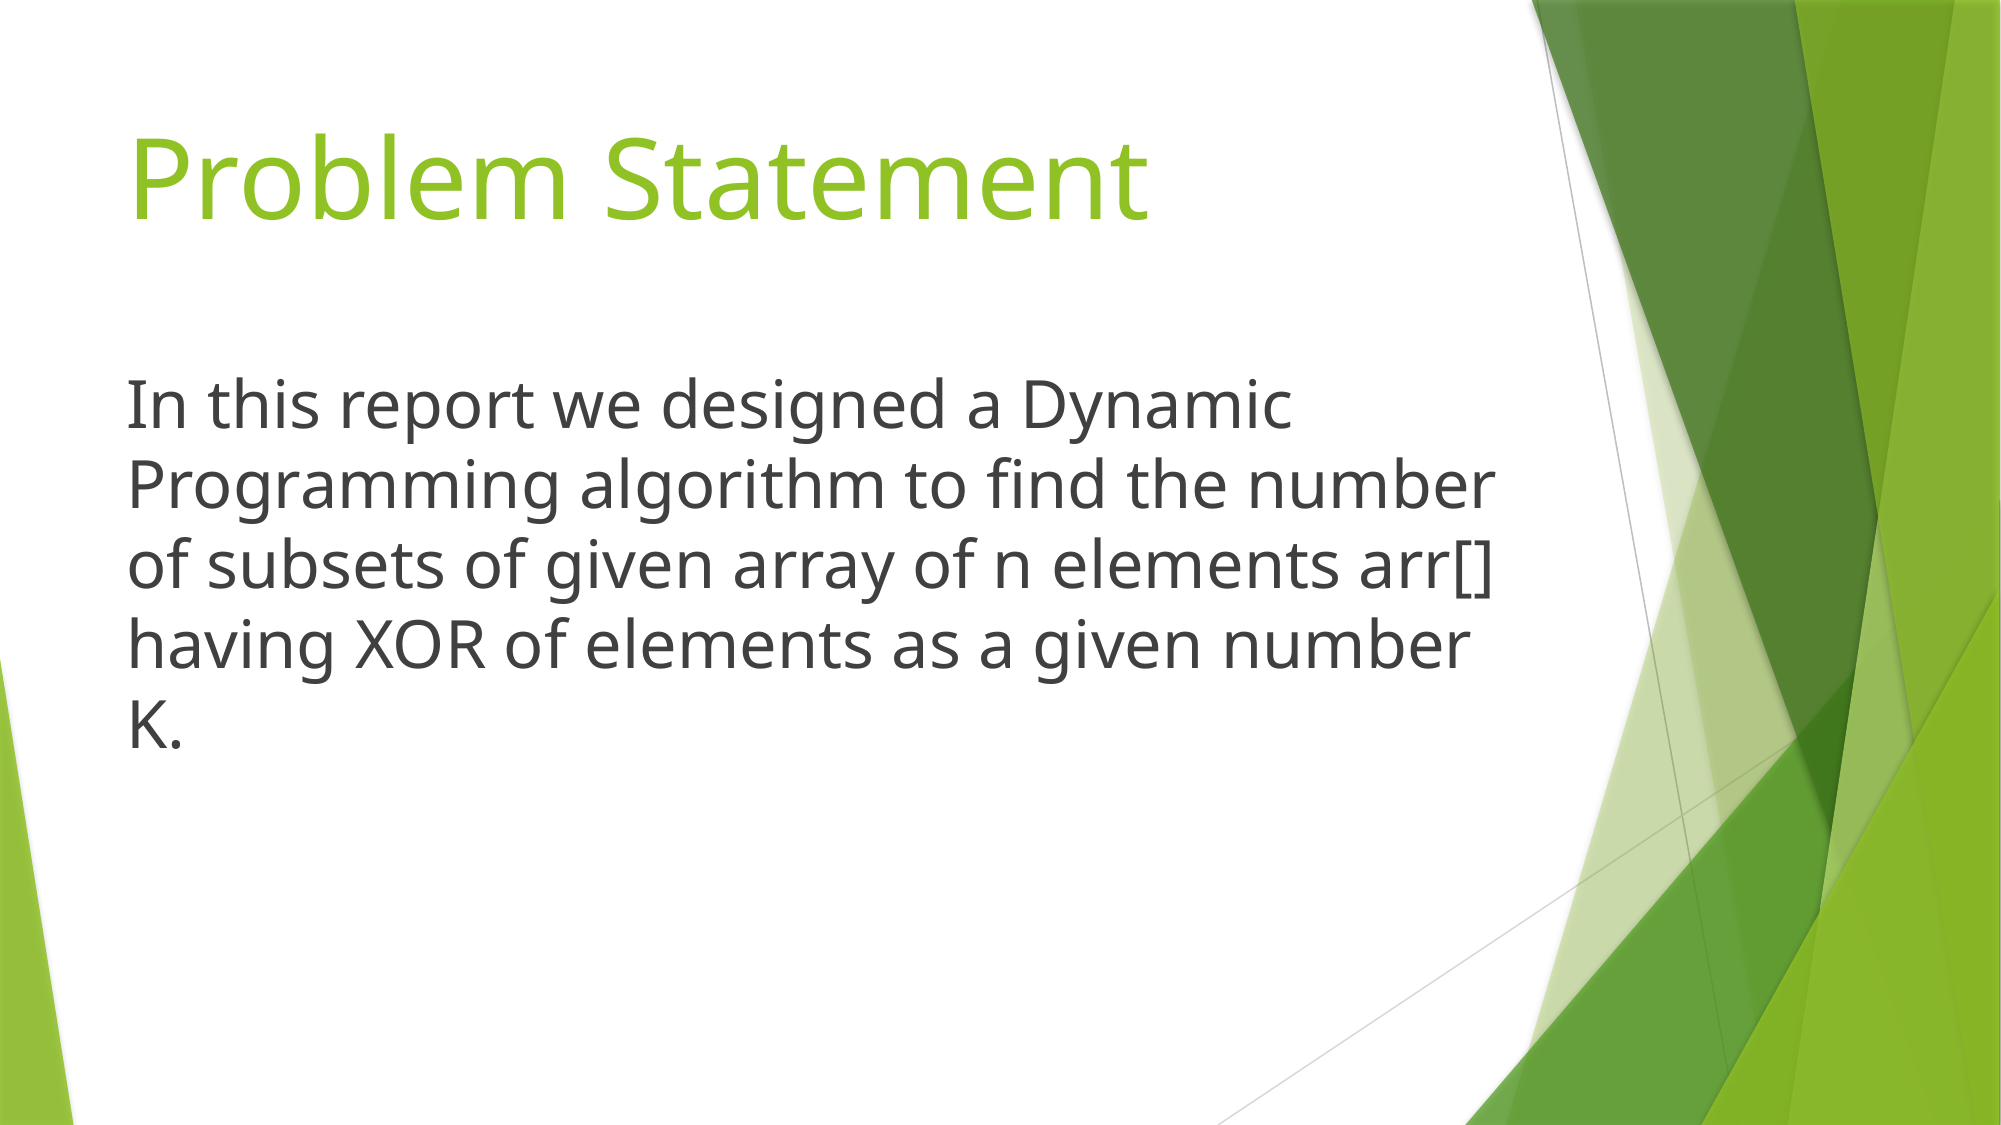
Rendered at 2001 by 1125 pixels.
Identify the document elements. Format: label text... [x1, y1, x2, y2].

list In this report we designed a Dynamic Programming algorithm to find the number of subsets of given array of n elements arr[] having XOR of elements as a given number K. [111, 354, 1522, 992]
title Problem Statement [111, 99, 1522, 317]
